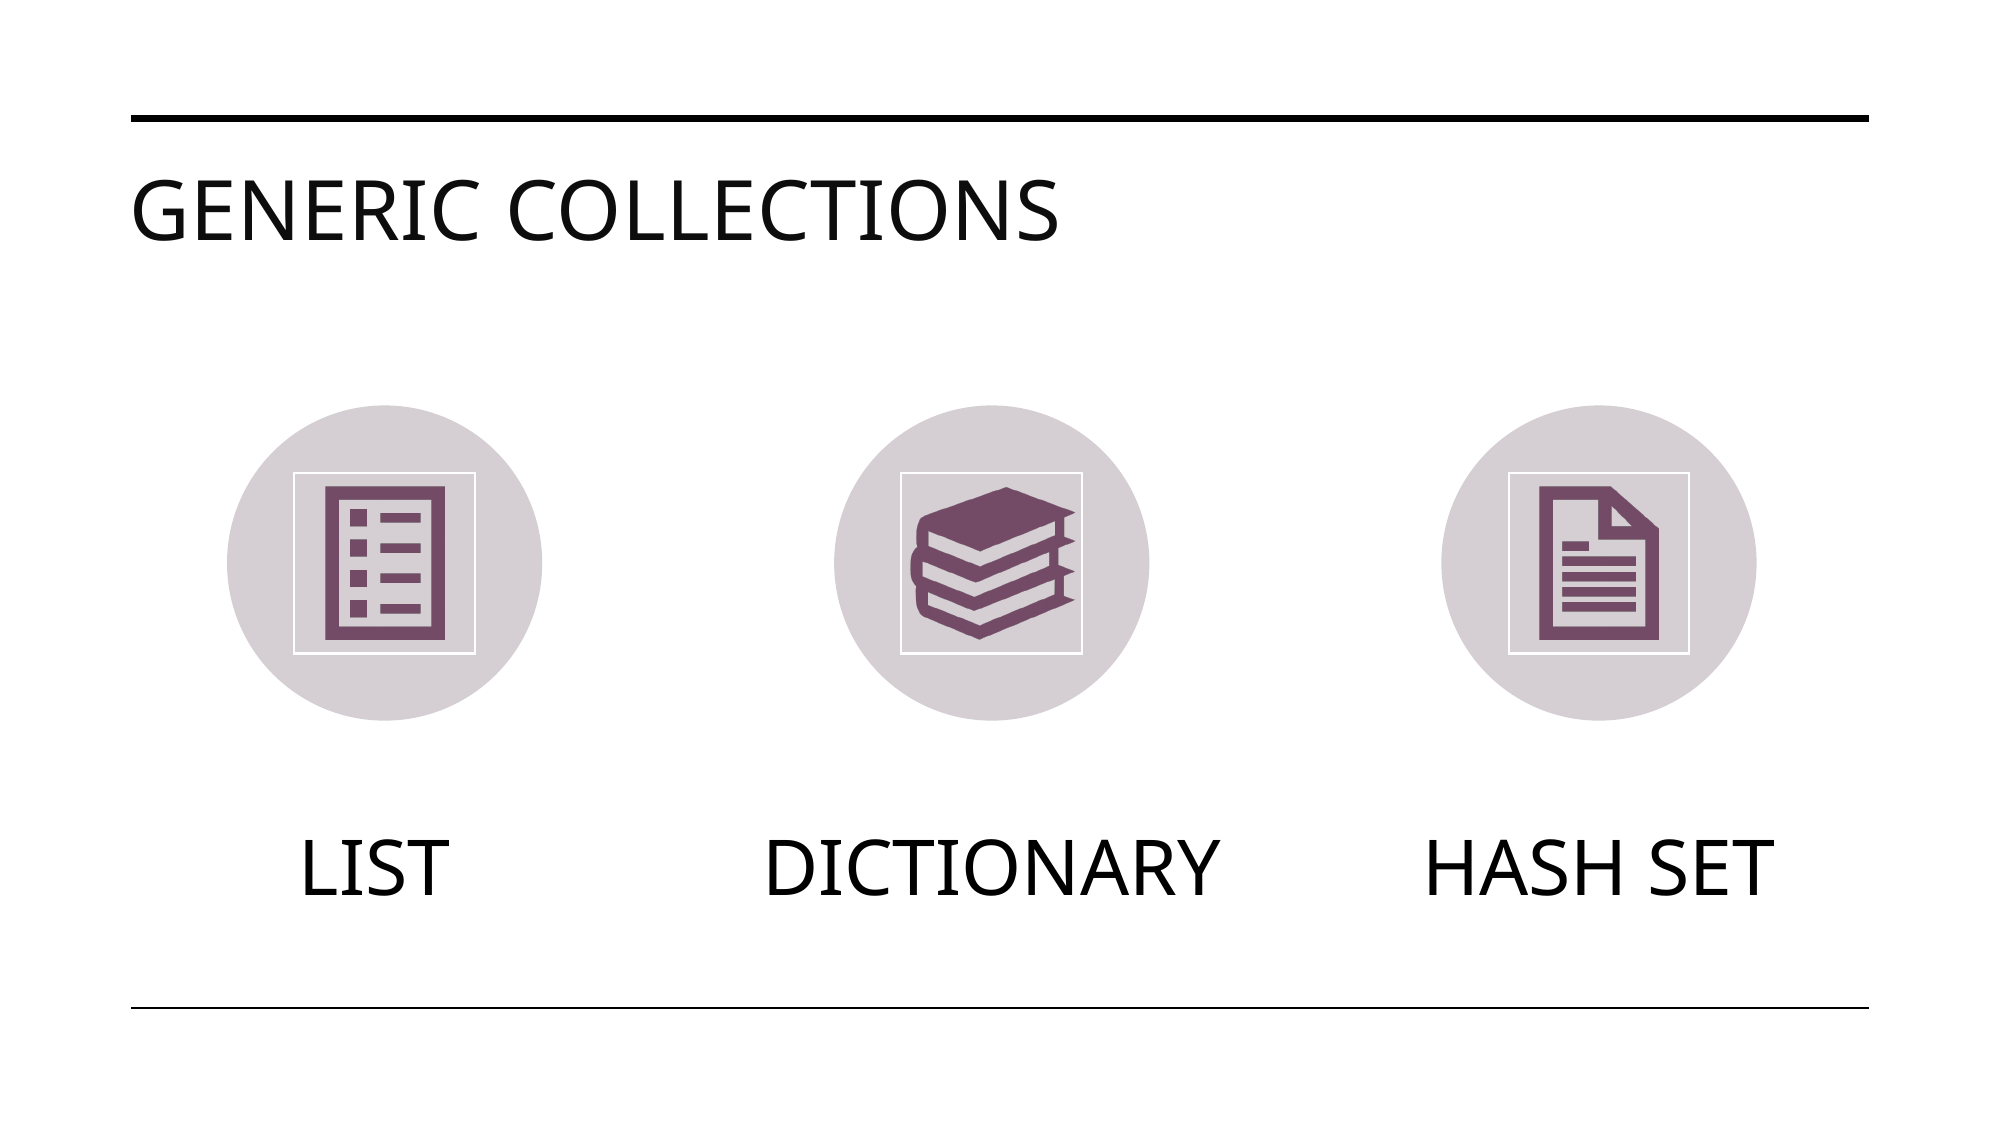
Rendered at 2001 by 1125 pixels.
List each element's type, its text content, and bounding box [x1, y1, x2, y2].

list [114, 364, 1869, 978]
title Generic Collections [114, 149, 1869, 364]
